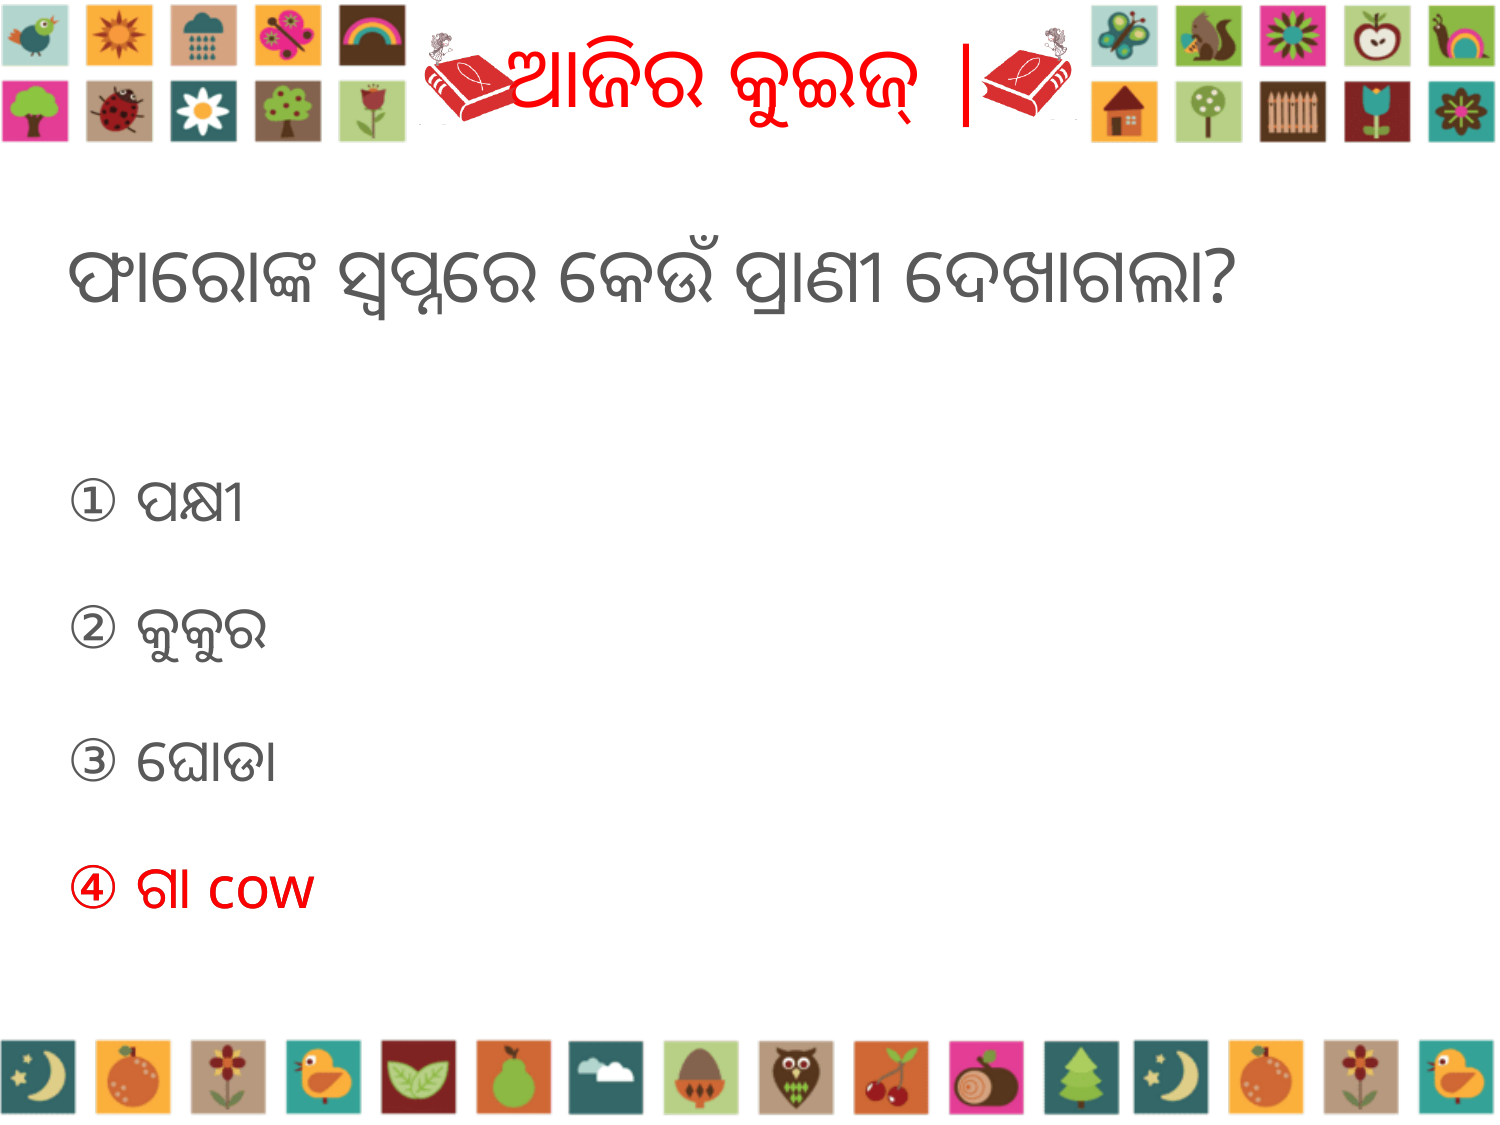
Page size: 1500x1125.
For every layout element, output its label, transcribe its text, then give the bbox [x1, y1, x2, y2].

picture [950, 3, 1500, 150]
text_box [0, 1028, 1500, 1118]
picture [0, 3, 550, 150]
text_box ① ପକ୍ଷୀ [53, 456, 1436, 541]
text_box ④ ଗା cow [53, 842, 1483, 928]
text_box ③ ଘୋଡା [53, 716, 1483, 801]
text_box ଫାରୋଙ୍କ ସ୍ୱପ୍ନରେ କେଉଁ ପ୍ରାଣୀ ଦେଖାଗଲା? [53, 219, 1436, 325]
text_box ② କୁକୁର [53, 582, 1436, 668]
text_box ଆଜିର କୁଇଜ୍ | [547, 16, 1078, 131]
